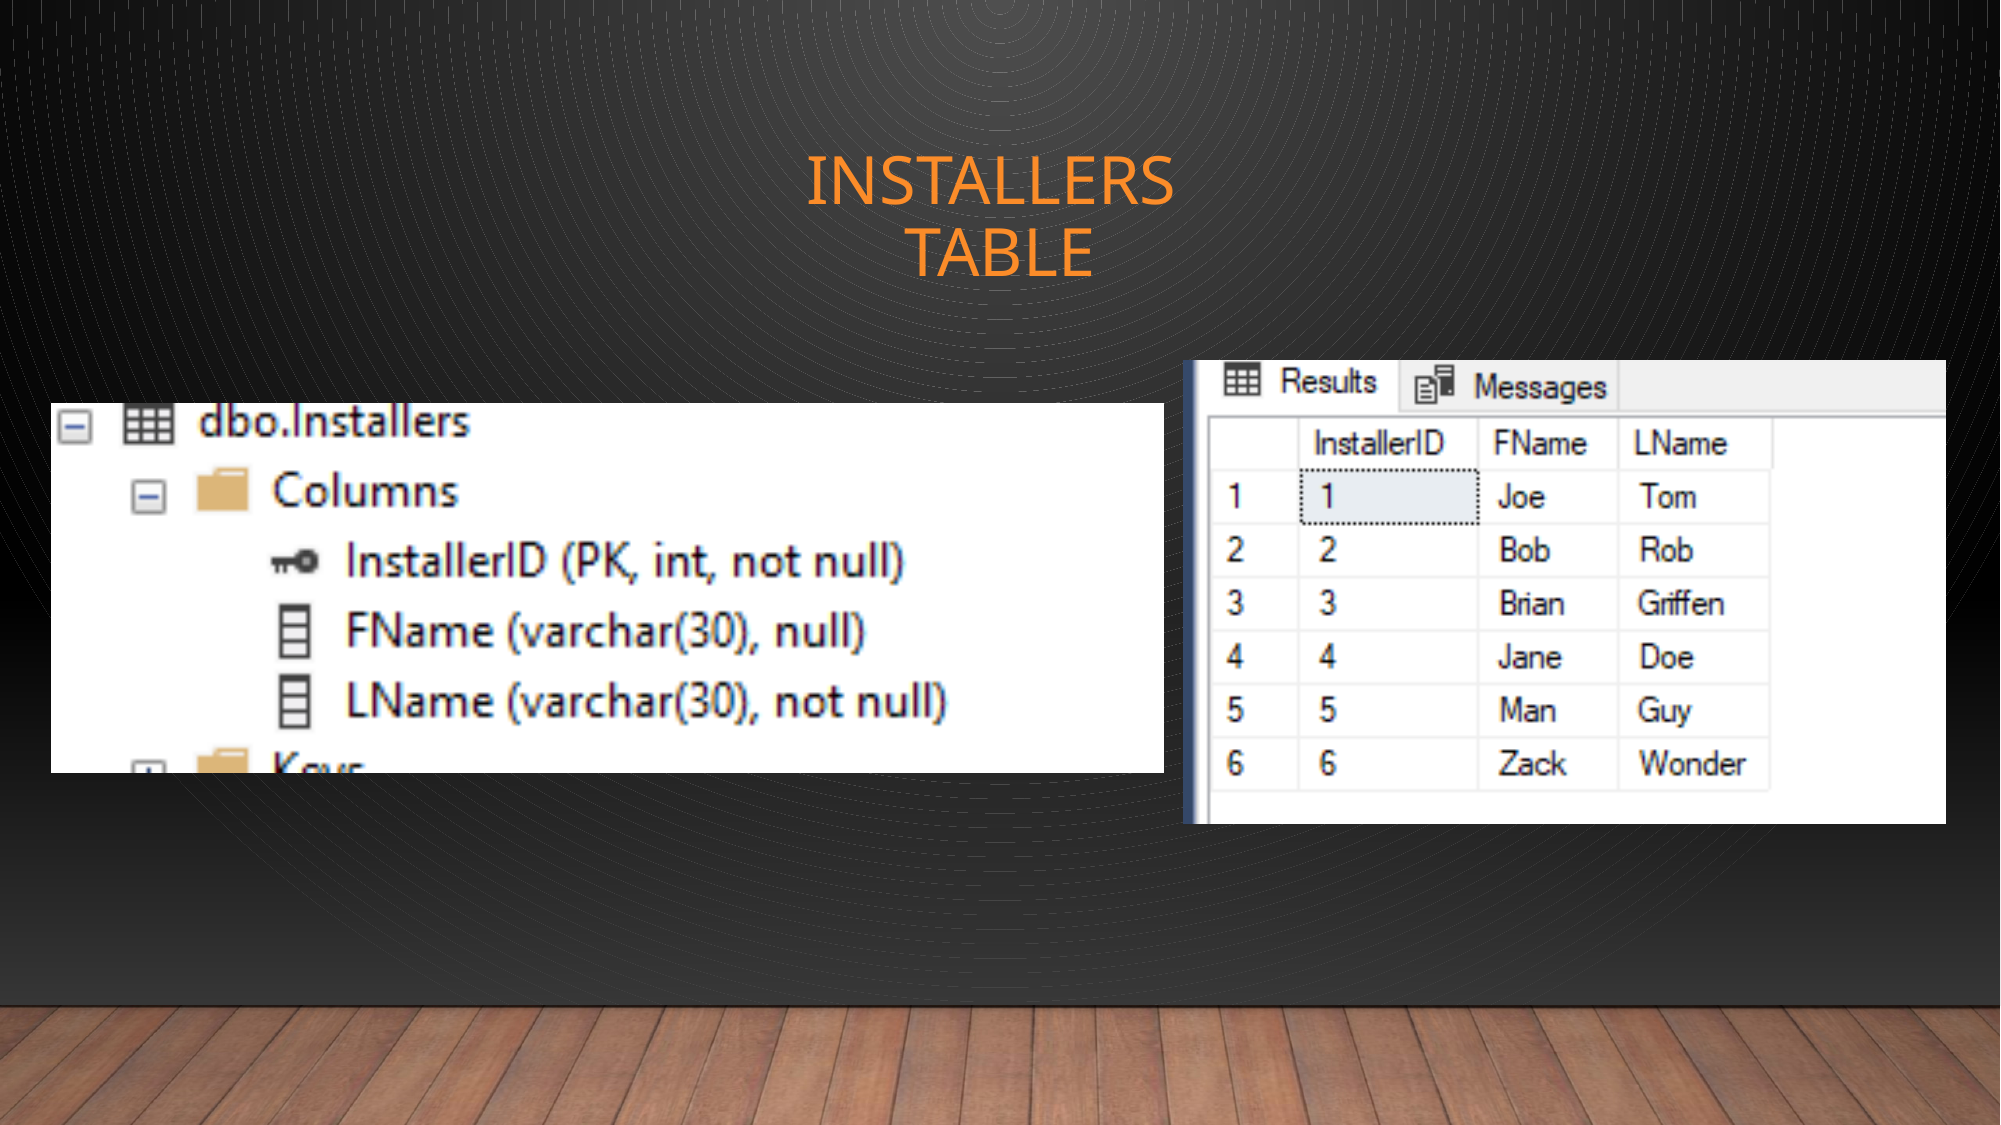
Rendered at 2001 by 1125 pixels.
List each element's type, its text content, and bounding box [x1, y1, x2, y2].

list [51, 403, 1164, 774]
picture [0, 1005, 2000, 1125]
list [1182, 360, 1946, 824]
title Installers Table [237, 132, 1763, 306]
